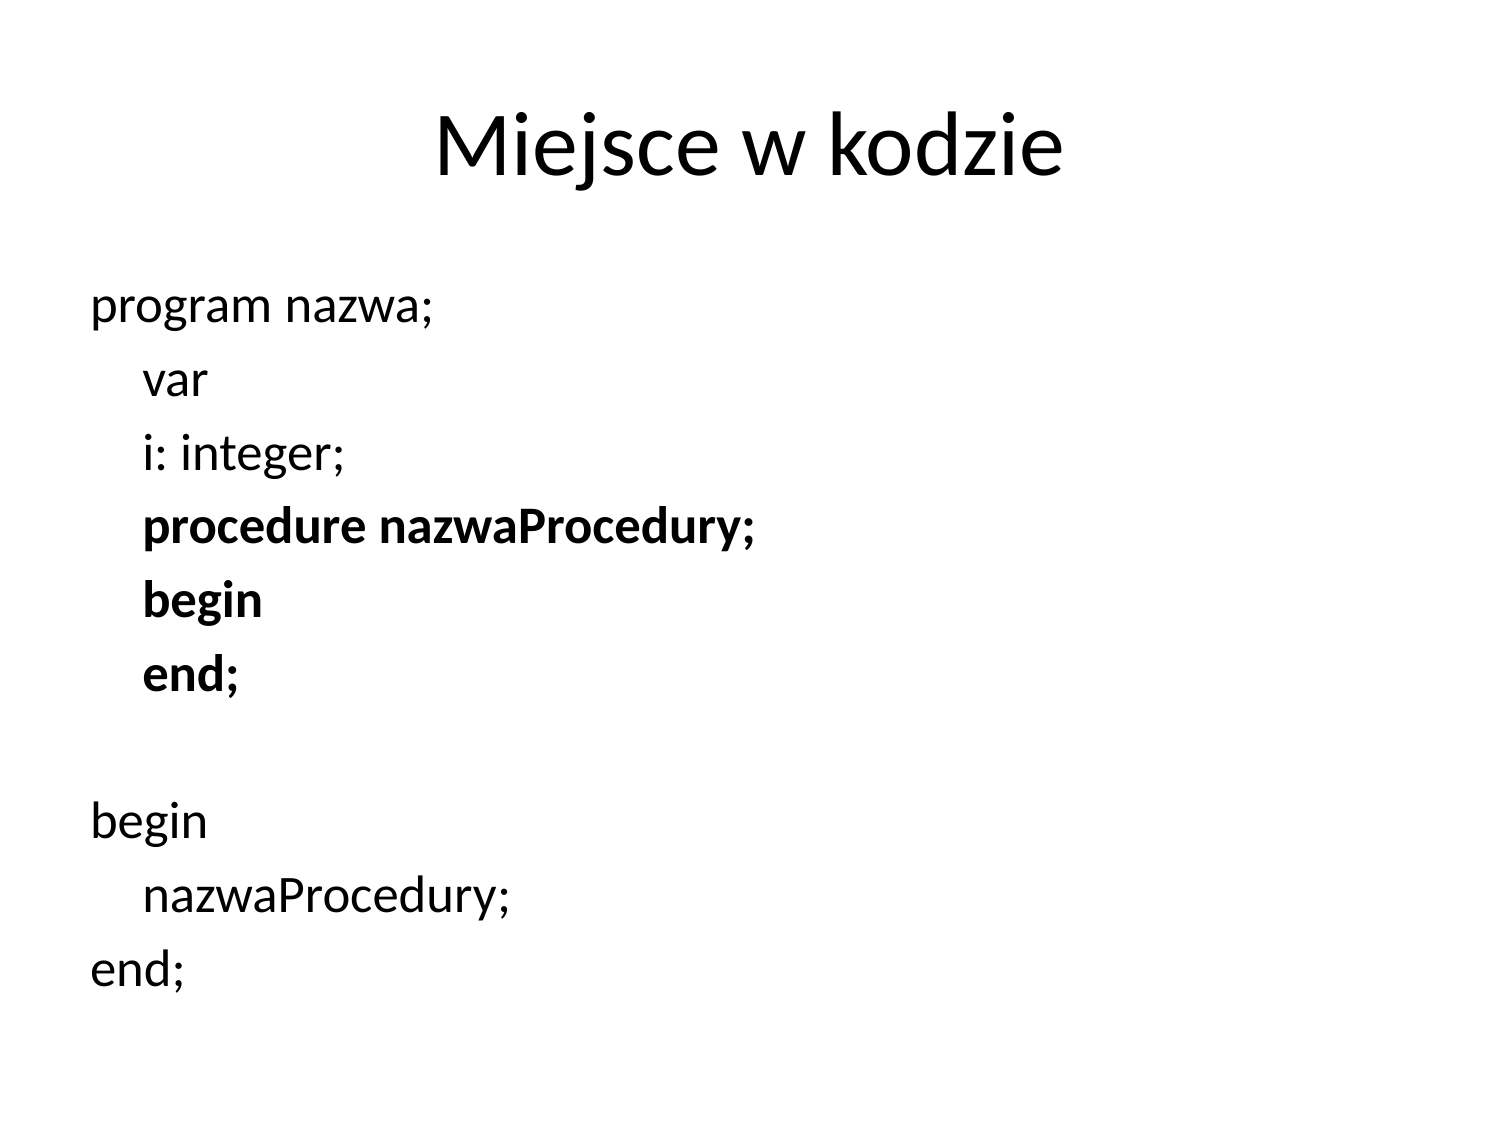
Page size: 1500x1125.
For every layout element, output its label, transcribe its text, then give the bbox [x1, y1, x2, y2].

list program nazwa; var i: integer; procedure nazwaProcedury; begin end; begin nazwaProcedury; end; [75, 262, 1425, 1005]
title Miejsce w kodzie [75, 45, 1425, 233]
